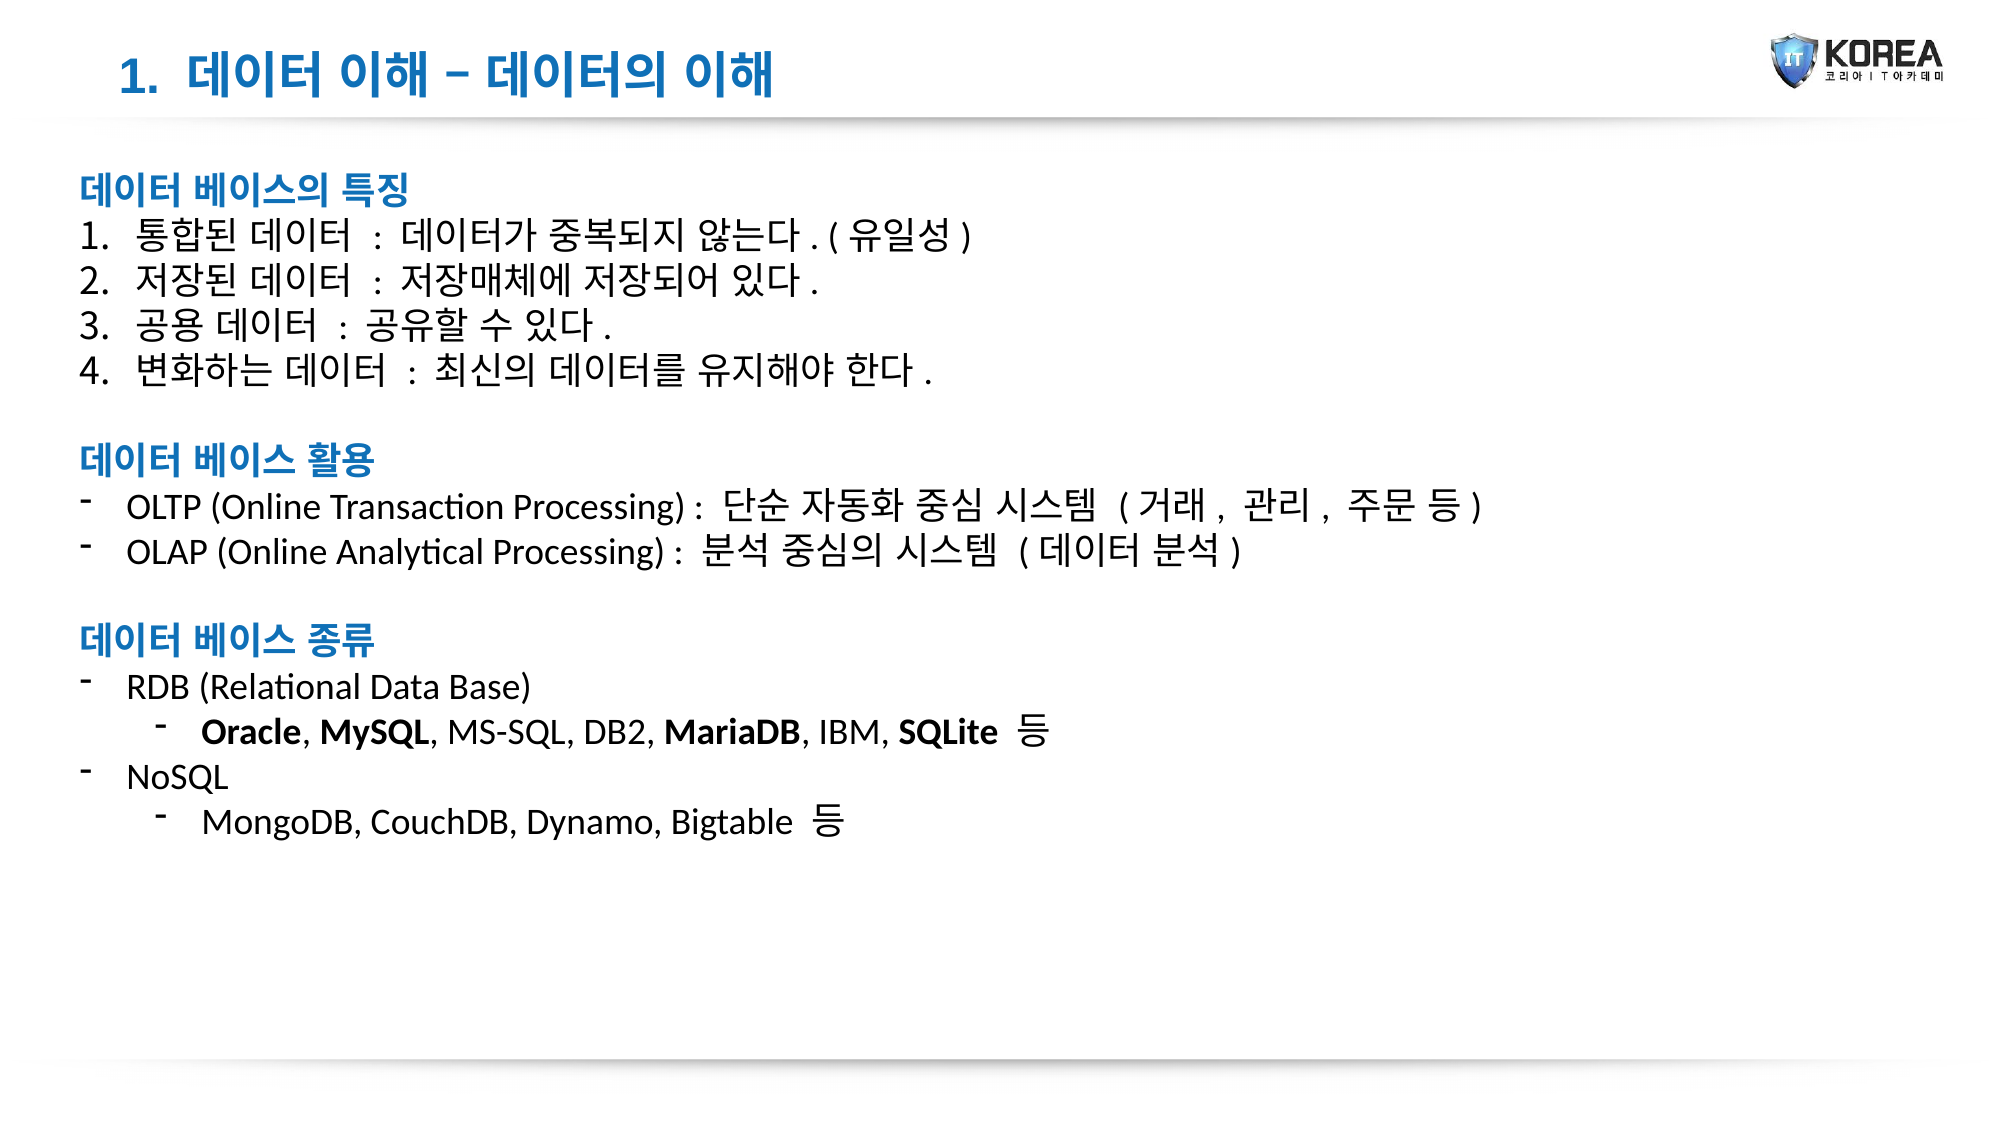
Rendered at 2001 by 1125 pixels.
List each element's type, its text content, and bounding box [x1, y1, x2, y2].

picture [1741, 11, 1984, 109]
text_box 데이터 베이스의 특징 통합된 데이터 : 데이터가 중복되지 않는다. (유일성) 저장된 데이터 : 저장매체에 저장되어 있다. 공용 데이터 : 공유할 수 있다. 변화하는 데이터 : 최신의 데이터를 유지해야 한다. 데이터 베이스 활용 OLTP (Online Transaction Processing) : 단순 자동화 중심 시스템 (거래, 관리, 주문 등) OLAP (Online Analytical Processing) : 분석 중심의 시스템 (데이터 분석) 데이터 베이스 종류 RDB (Relational Data Base) Oracle, MySQL, MS-SQL, DB2, MariaDB, IBM, SQLite 등 NoSQL MongoDB, CouchDB, Dynamo, Bigtable 등 [64, 159, 1869, 849]
picture [0, 1058, 2001, 1085]
picture [0, 116, 2000, 142]
text_box 1. 데이터 이해 – 데이터의 이해 [0, 12, 1500, 112]
